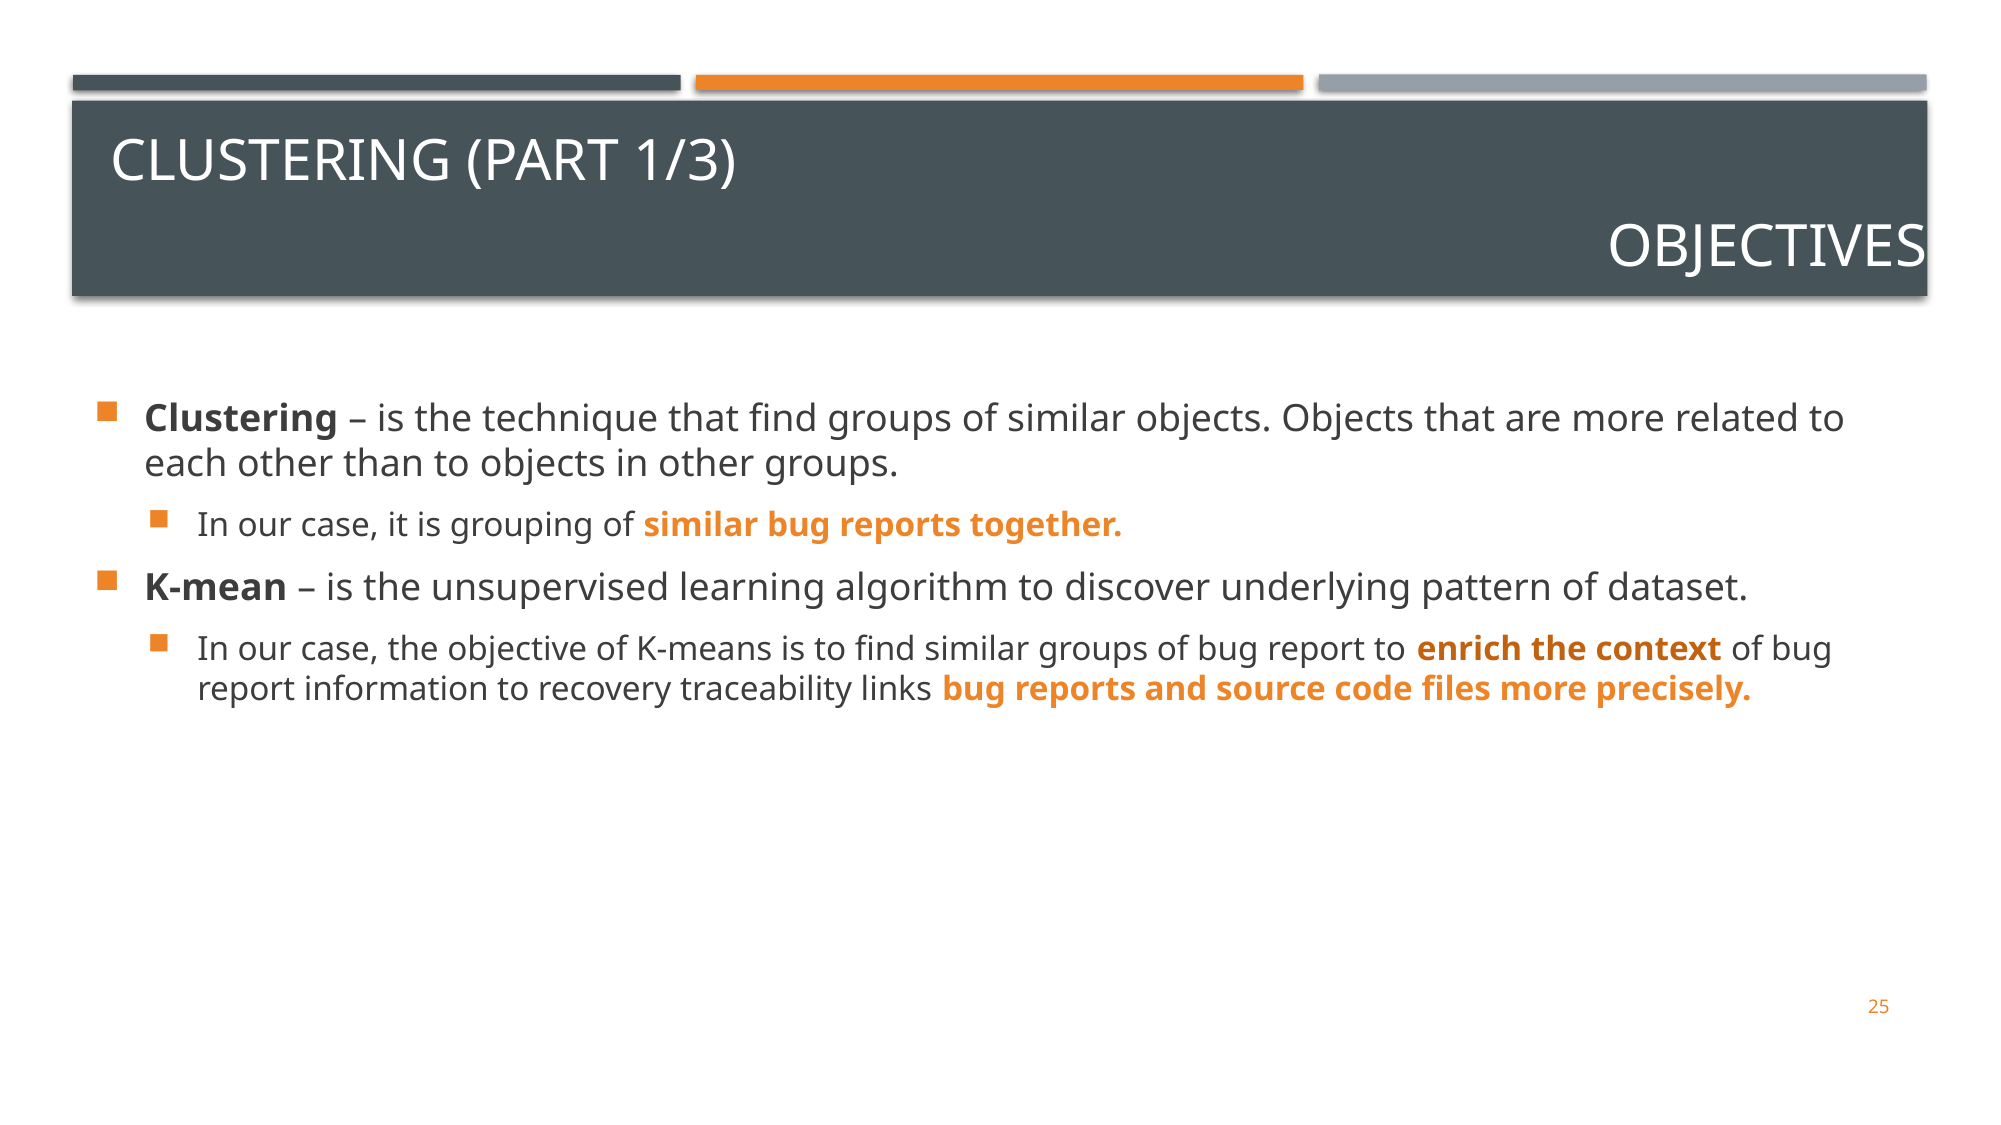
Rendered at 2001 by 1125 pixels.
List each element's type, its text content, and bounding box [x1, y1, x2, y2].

slide_number 25 [1732, 977, 1905, 1037]
text_box Objectives [1592, 199, 1950, 286]
title Clustering (Part 1/3) [95, 115, 1905, 200]
list Clustering – is the technique that find groups of similar objects. Objects that are more related to each other than to objects in other groups. In our case, it is grouping of similar bug reports together. K-mean – is the unsupervised learning algorithm to discover underlying pattern of dataset. In our case, the objective of K-means is to find similar groups of bug report to enrich the context of bug report information to recovery traceability links bug reports and source code files more precisely. [78, 317, 1889, 848]
